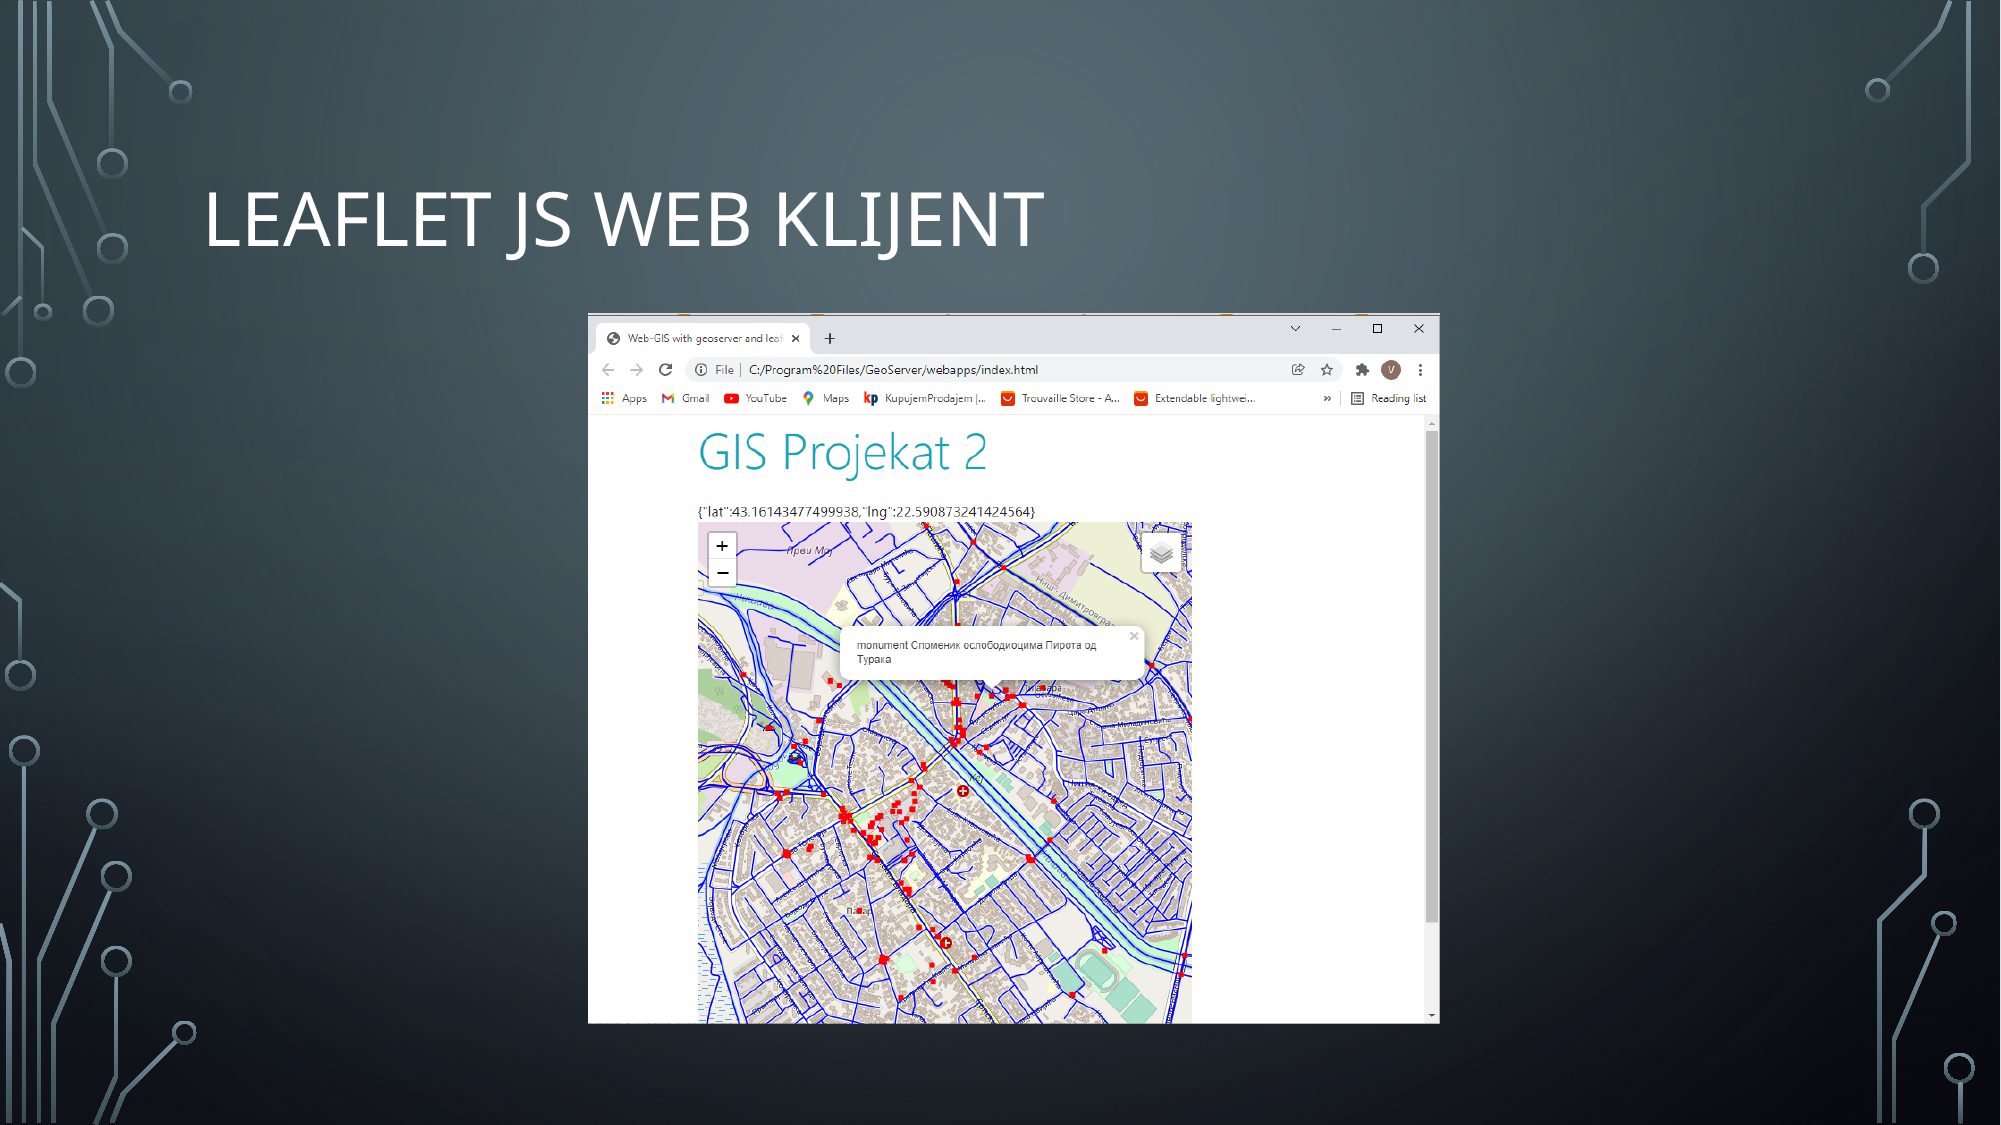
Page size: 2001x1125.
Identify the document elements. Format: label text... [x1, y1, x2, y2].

picture [588, 313, 1440, 1024]
title Leaflet js web klijent [187, 101, 1813, 344]
